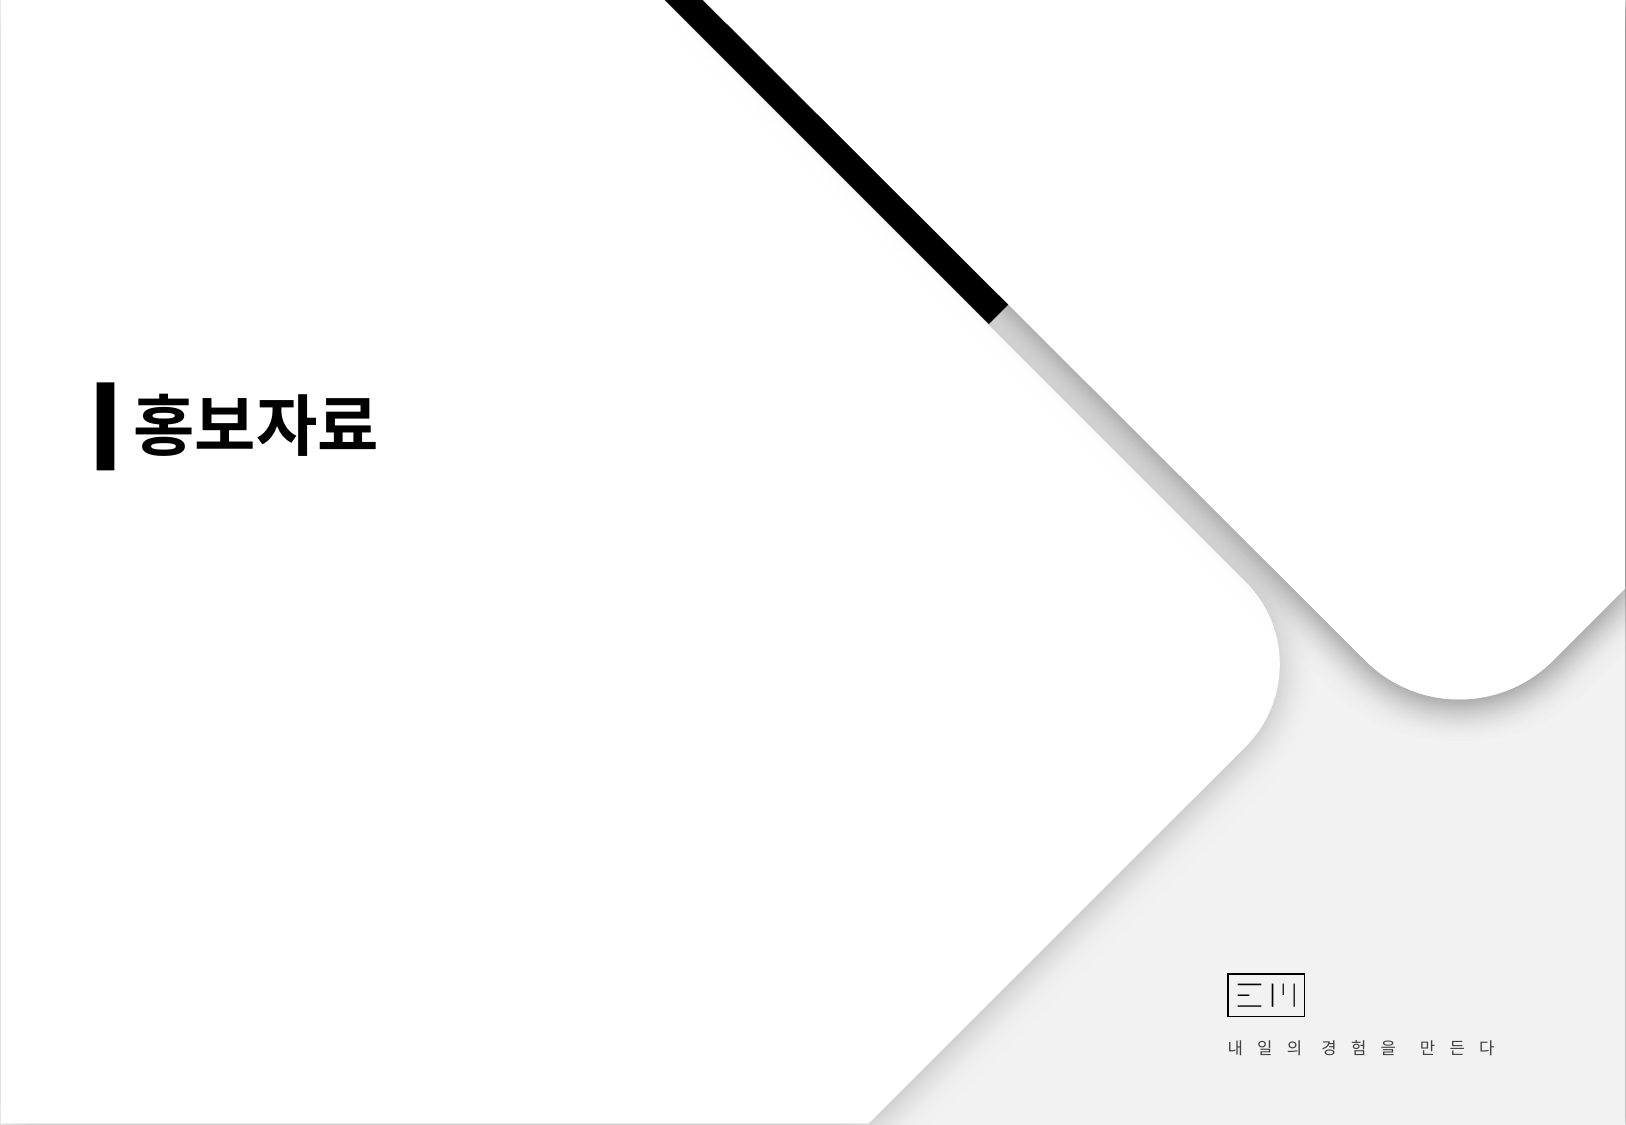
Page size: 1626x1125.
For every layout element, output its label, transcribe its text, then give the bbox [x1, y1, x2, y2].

list 홍보자료 [133, 387, 1102, 471]
picture [1227, 973, 1305, 1017]
